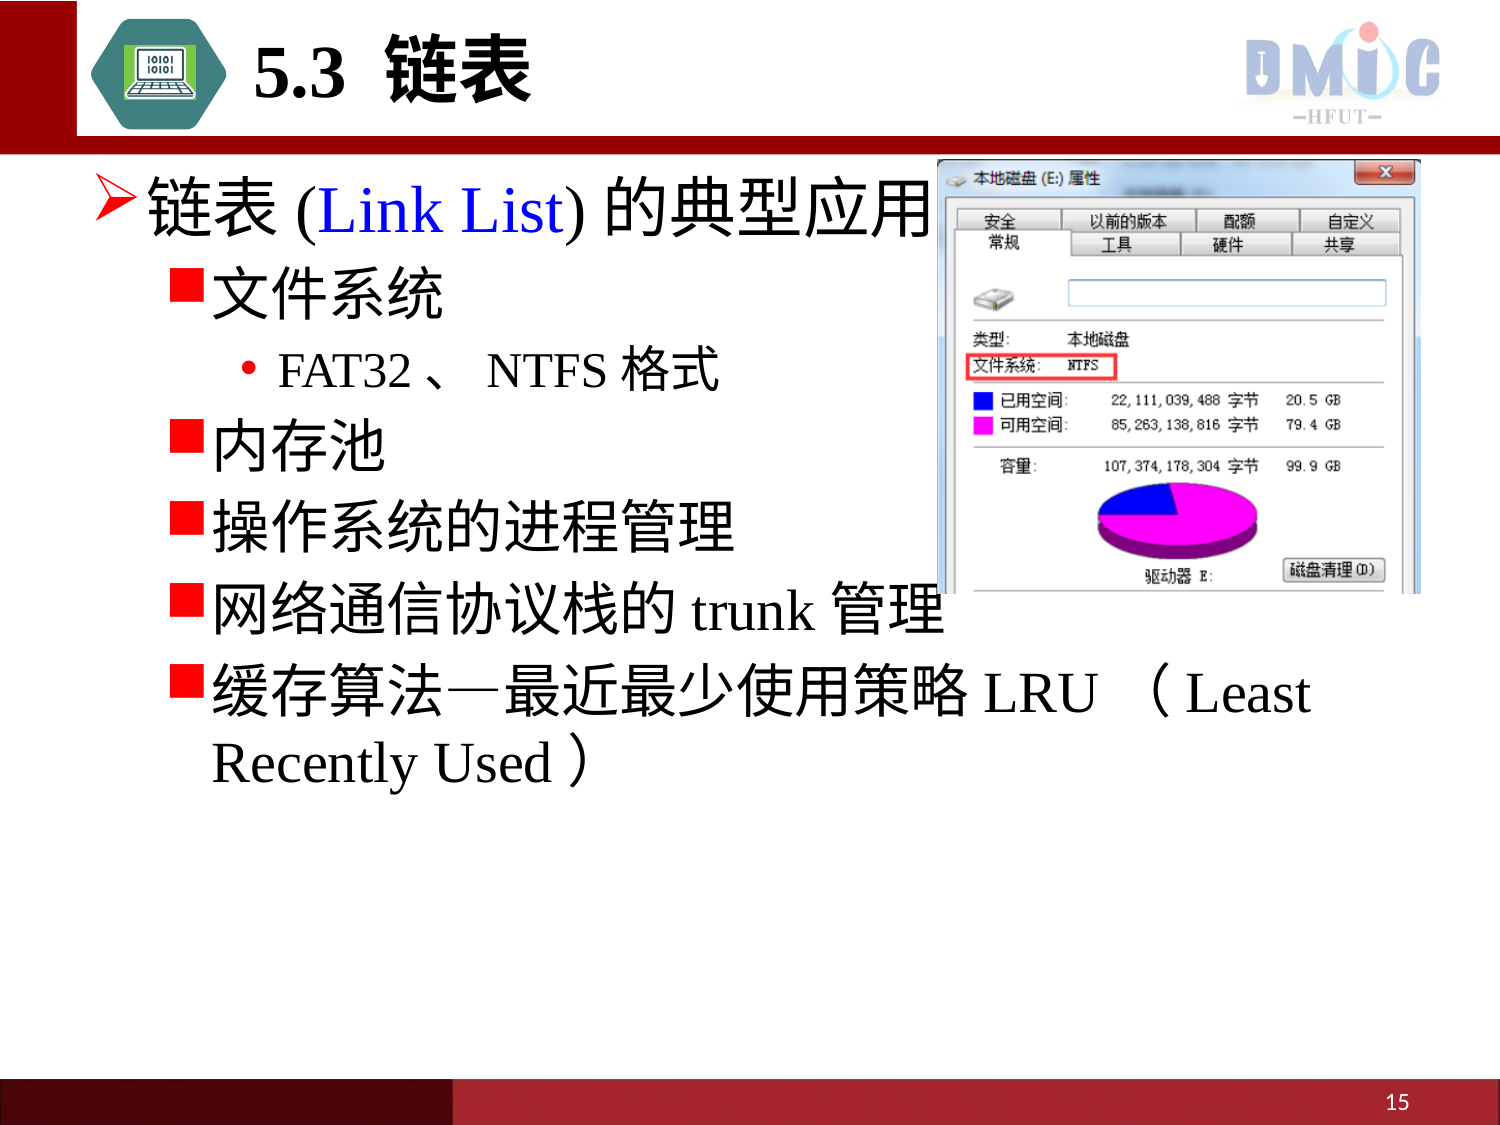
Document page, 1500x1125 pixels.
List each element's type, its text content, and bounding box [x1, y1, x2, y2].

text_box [0, 14, 994, 130]
list 链表(Link List)的典型应用 文件系统 FAT32、NTFS格式 内存池 操作系统的进程管理 网络通信协议栈的trunk管理 缓存算法—最近最少使用策略LRU（Least Recently Used） [74, 157, 1426, 1000]
slide_number 15 [1074, 1081, 1425, 1119]
picture [0, 1079, 1500, 1125]
picture [936, 157, 1421, 594]
